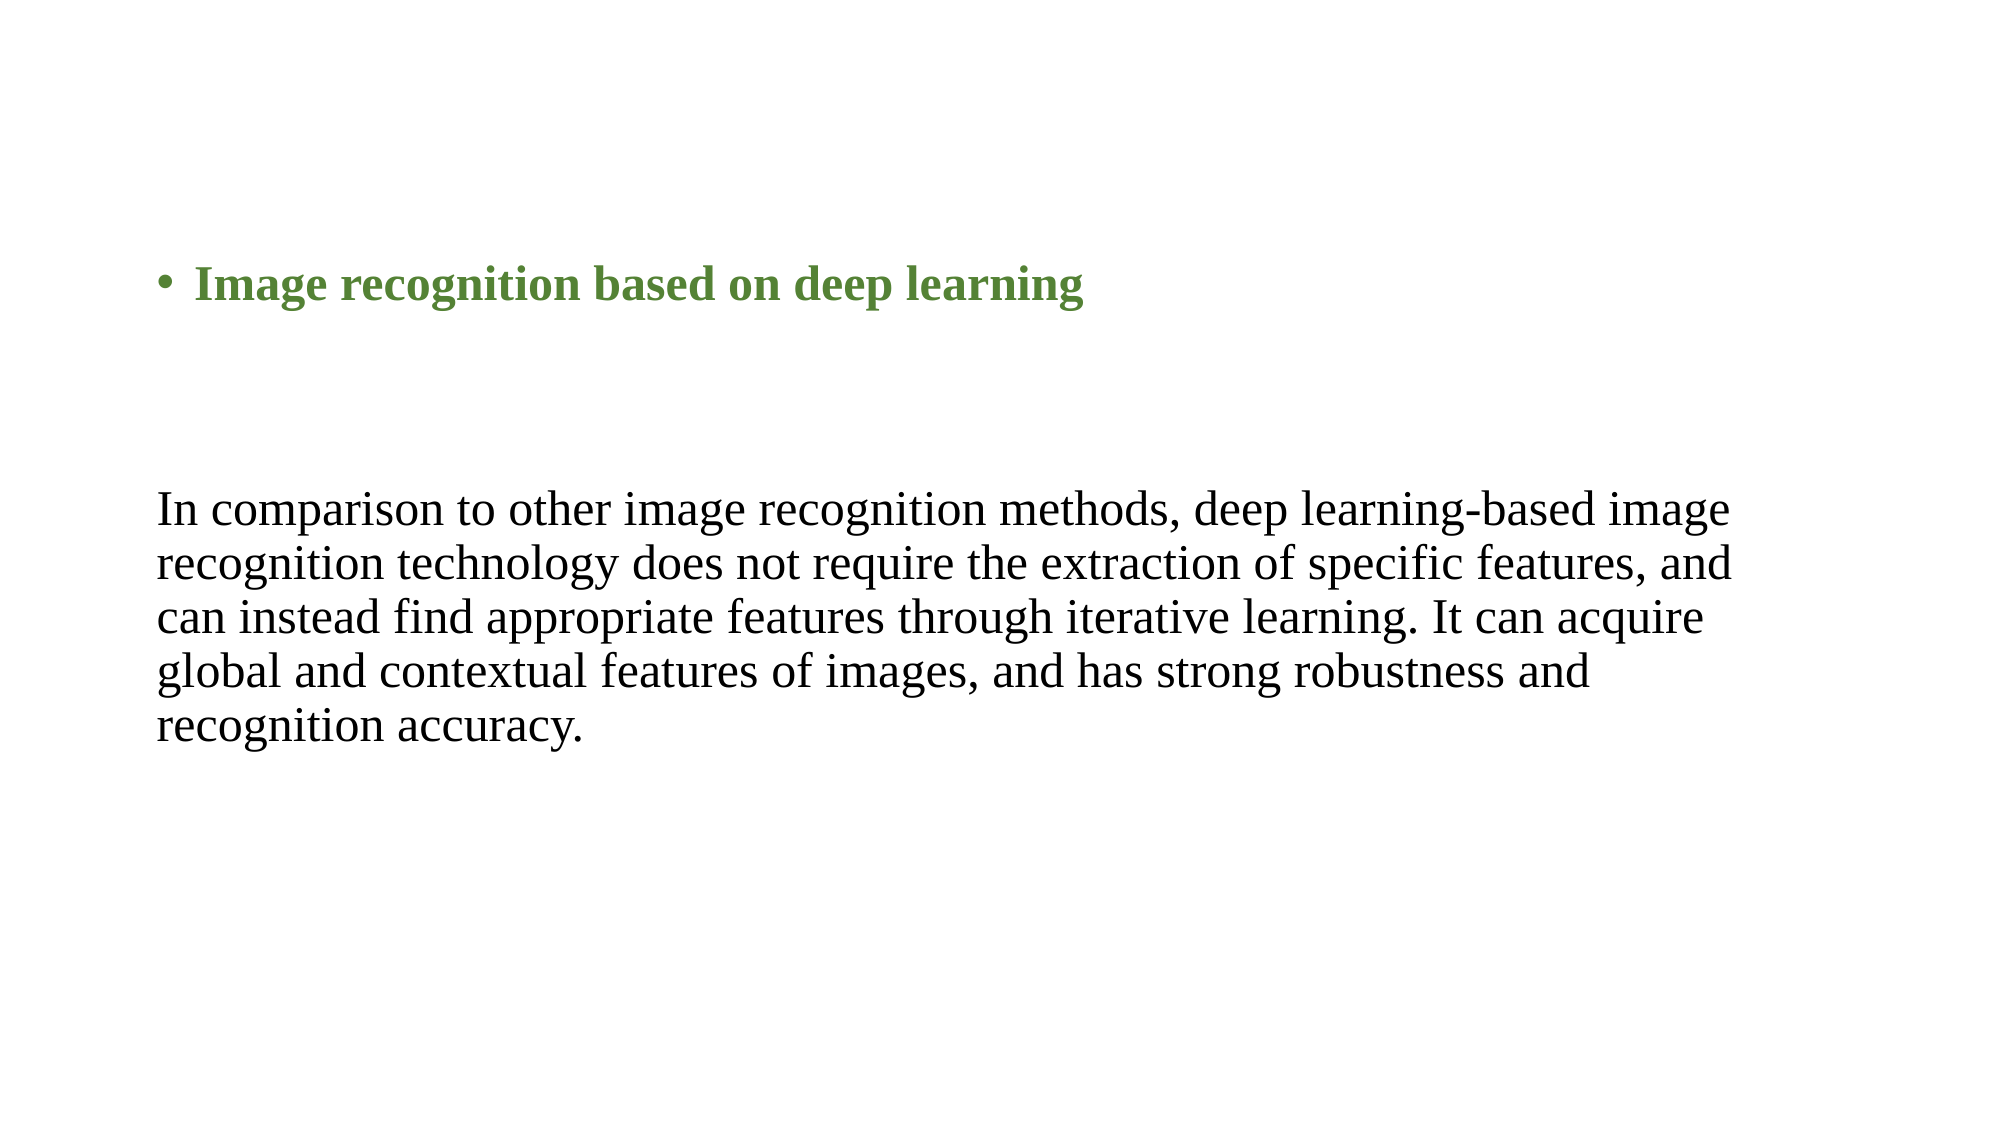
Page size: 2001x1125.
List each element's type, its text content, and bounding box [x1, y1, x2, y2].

list Image recognition based on deep learning In comparison to other image recognition methods, deep learning-based image recognition technology does not require the extraction of specific features, and can instead find appropriate features through iterative learning. It can acquire global and contextual features of images, and has strong robustness and recognition accuracy. [141, 159, 1785, 874]
